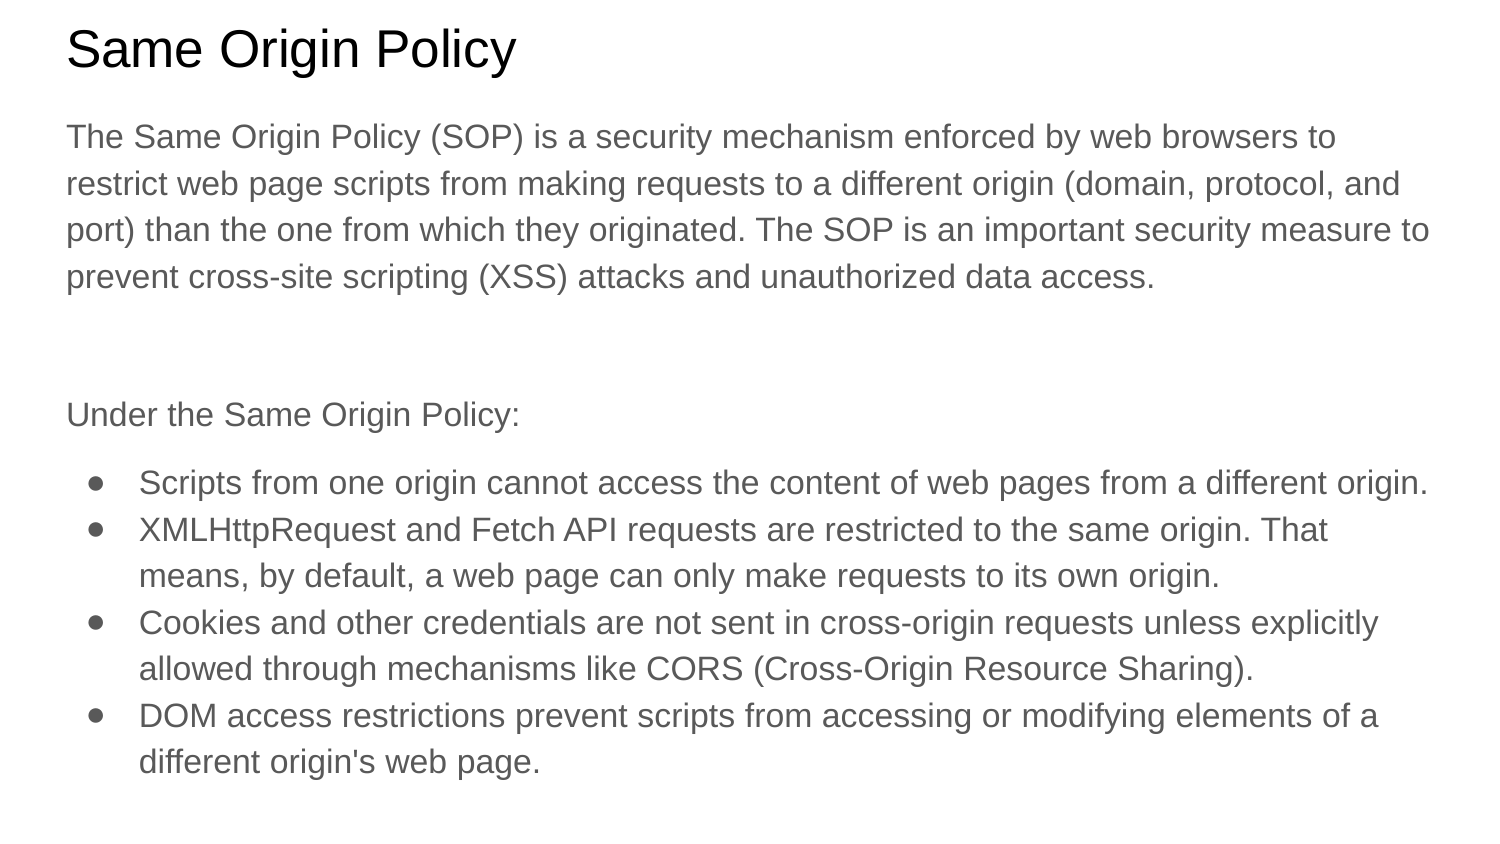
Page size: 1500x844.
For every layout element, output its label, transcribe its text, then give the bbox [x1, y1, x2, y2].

list The Same Origin Policy (SOP) is a security mechanism enforced by web browsers to restrict web page scripts from making requests to a different origin (domain, protocol, and port) than the one from which they originated. The SOP is an important security measure to prevent cross-site scripting (XSS) attacks and unauthorized data access. Under the Same Origin Policy: Scripts from one origin cannot access the content of web pages from a different origin. XMLHttpRequest and Fetch API requests are restricted to the same origin. That means, by default, a web page can only make requests to its own origin. Cookies and other credentials are not sent in cross-origin requests unless explicitly allowed through mechanisms like CORS (Cross-Origin Resource Sharing). DOM access restrictions prevent scripts from accessing or modifying elements of a different origin's web page. [51, 93, 1449, 819]
title Same Origin Policy [51, 0, 1449, 93]
